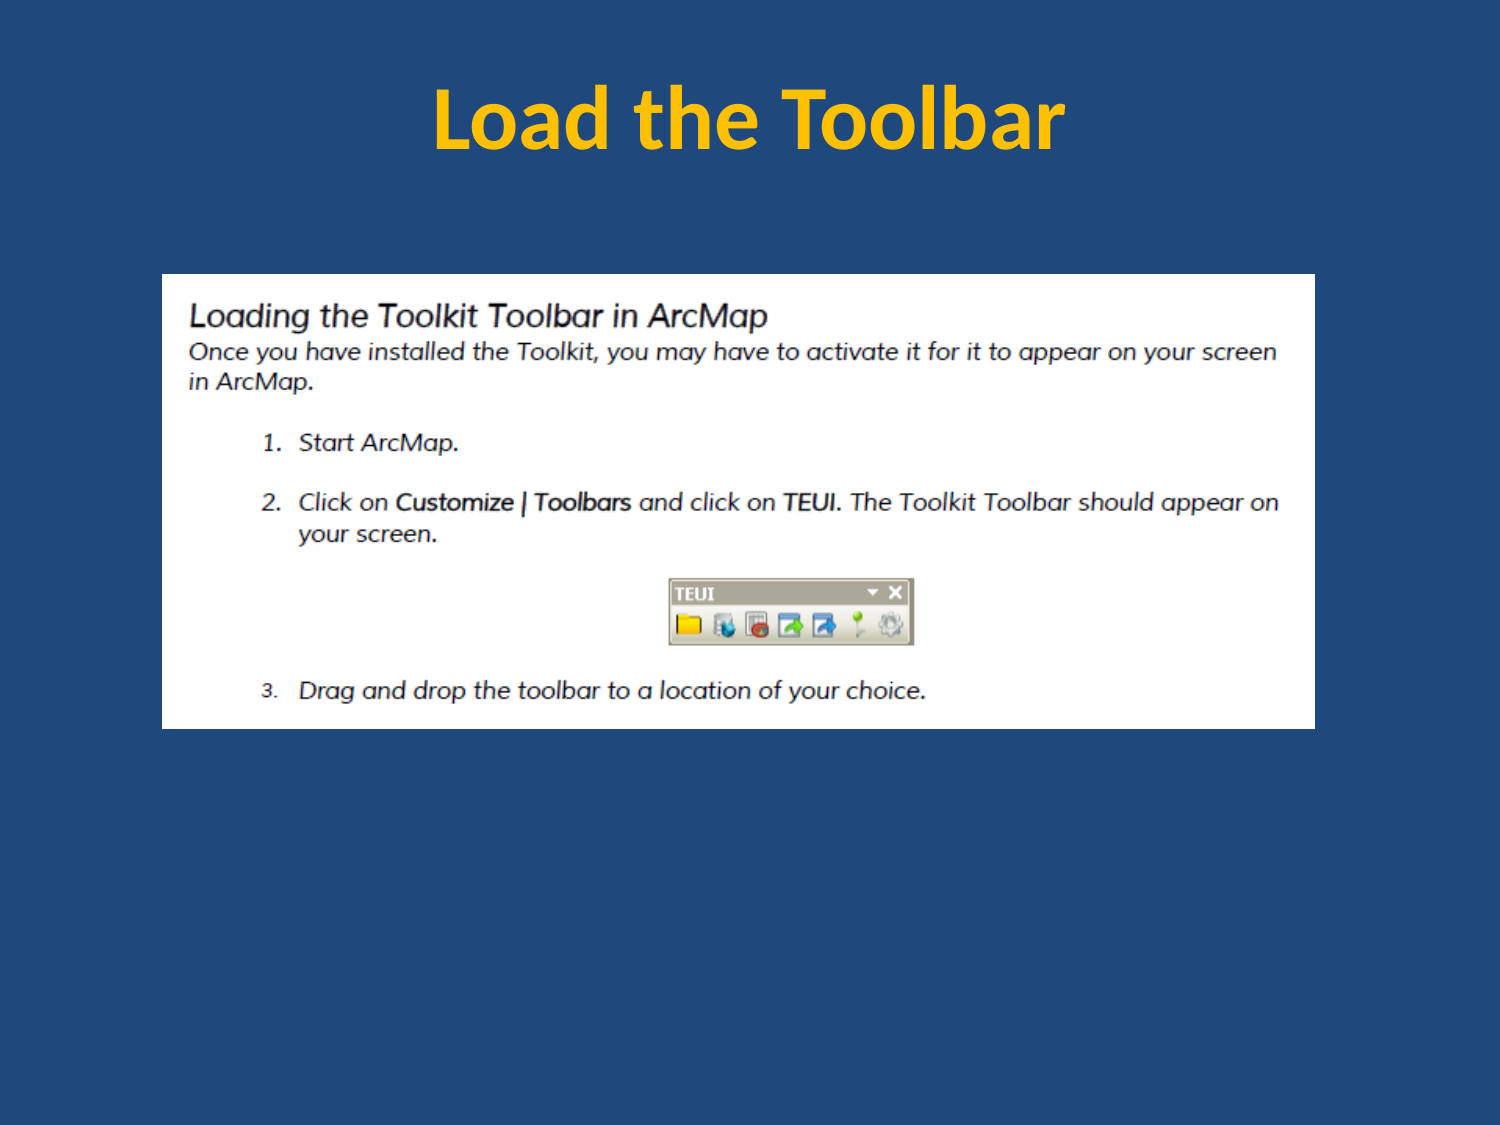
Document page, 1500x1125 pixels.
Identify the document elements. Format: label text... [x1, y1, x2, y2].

title Load the Toolbar [75, 37, 1425, 188]
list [162, 274, 1315, 729]
